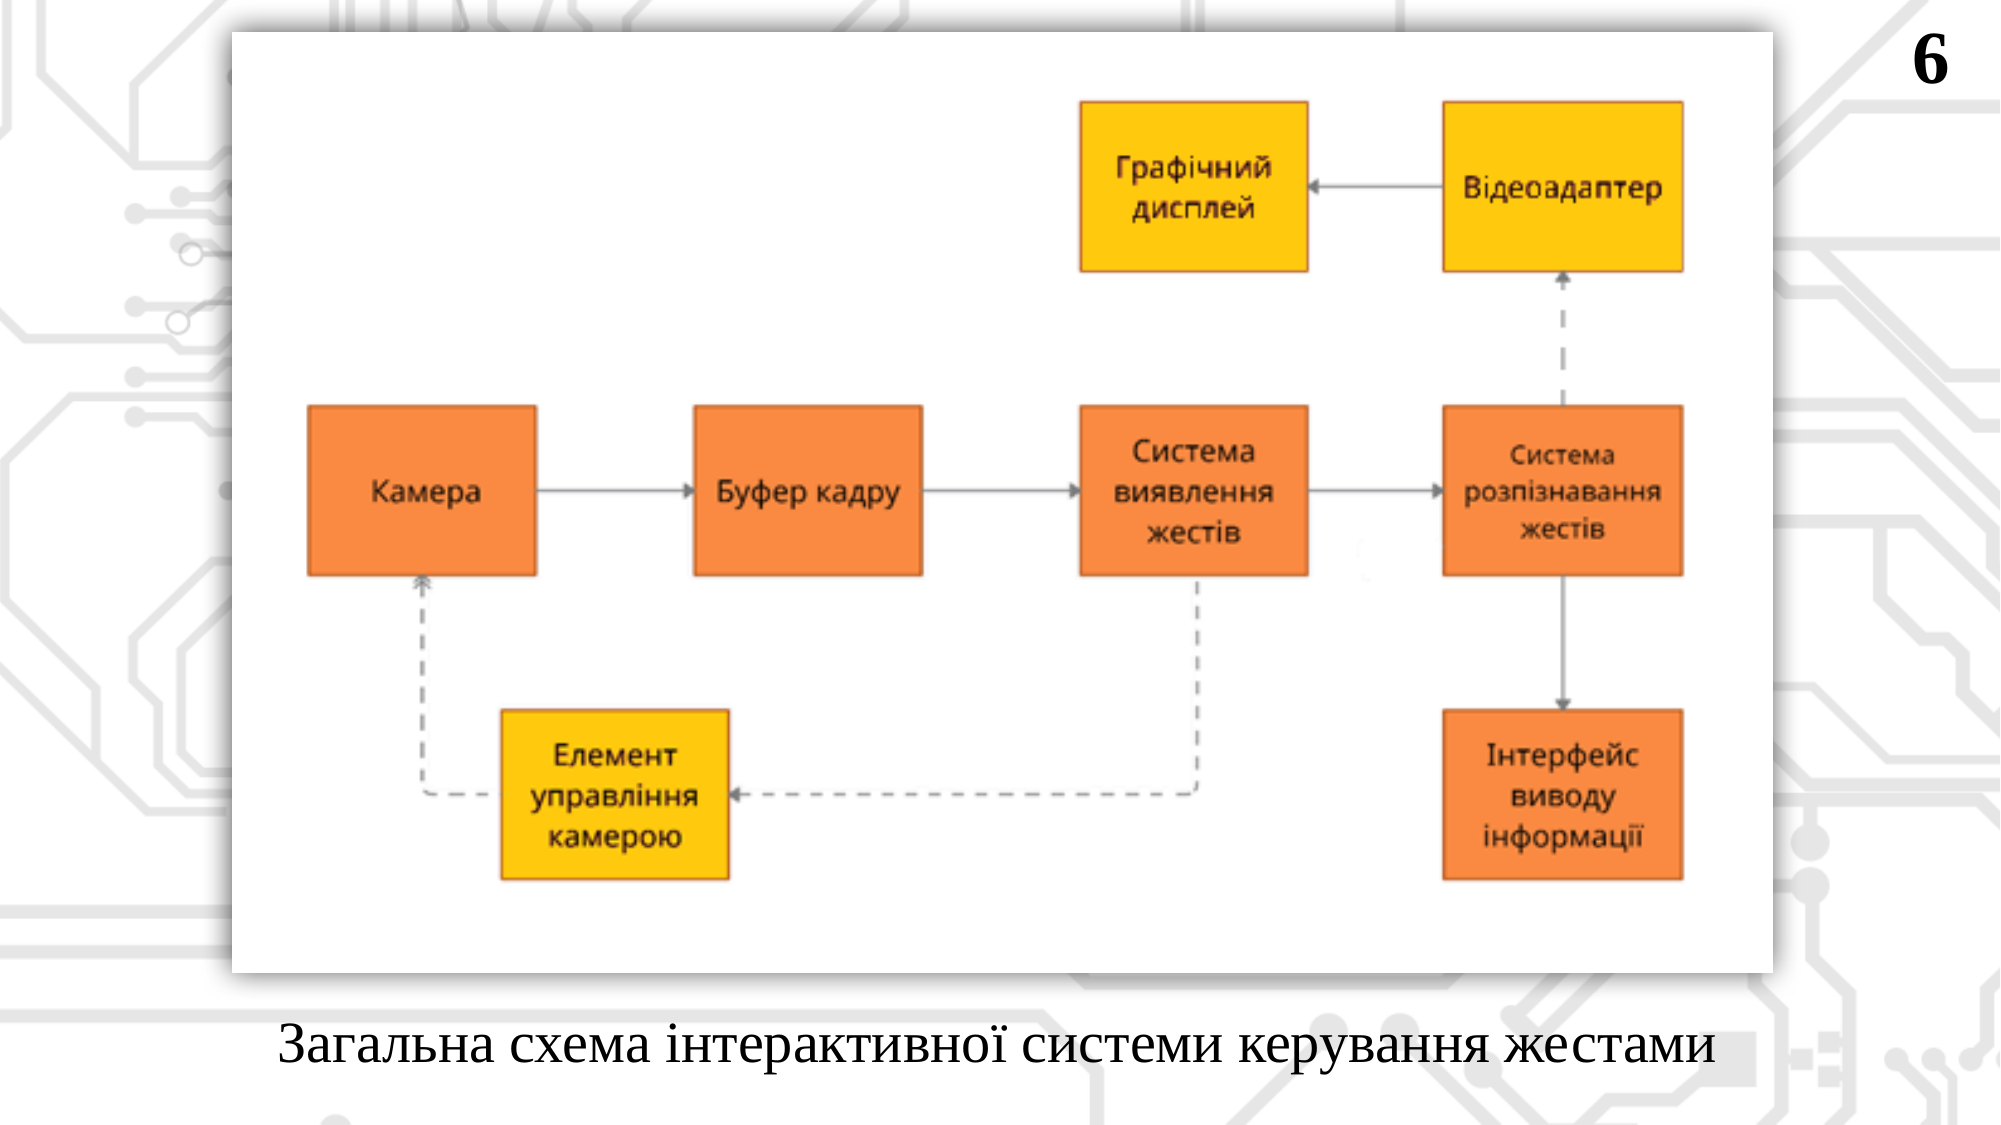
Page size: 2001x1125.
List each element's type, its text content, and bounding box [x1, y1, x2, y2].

title Загальна схема інтерактивної системи керування жестами [135, 934, 1860, 1125]
text_box 6 [1897, 0, 2000, 106]
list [232, 32, 1773, 973]
picture [0, 0, 2001, 1125]
